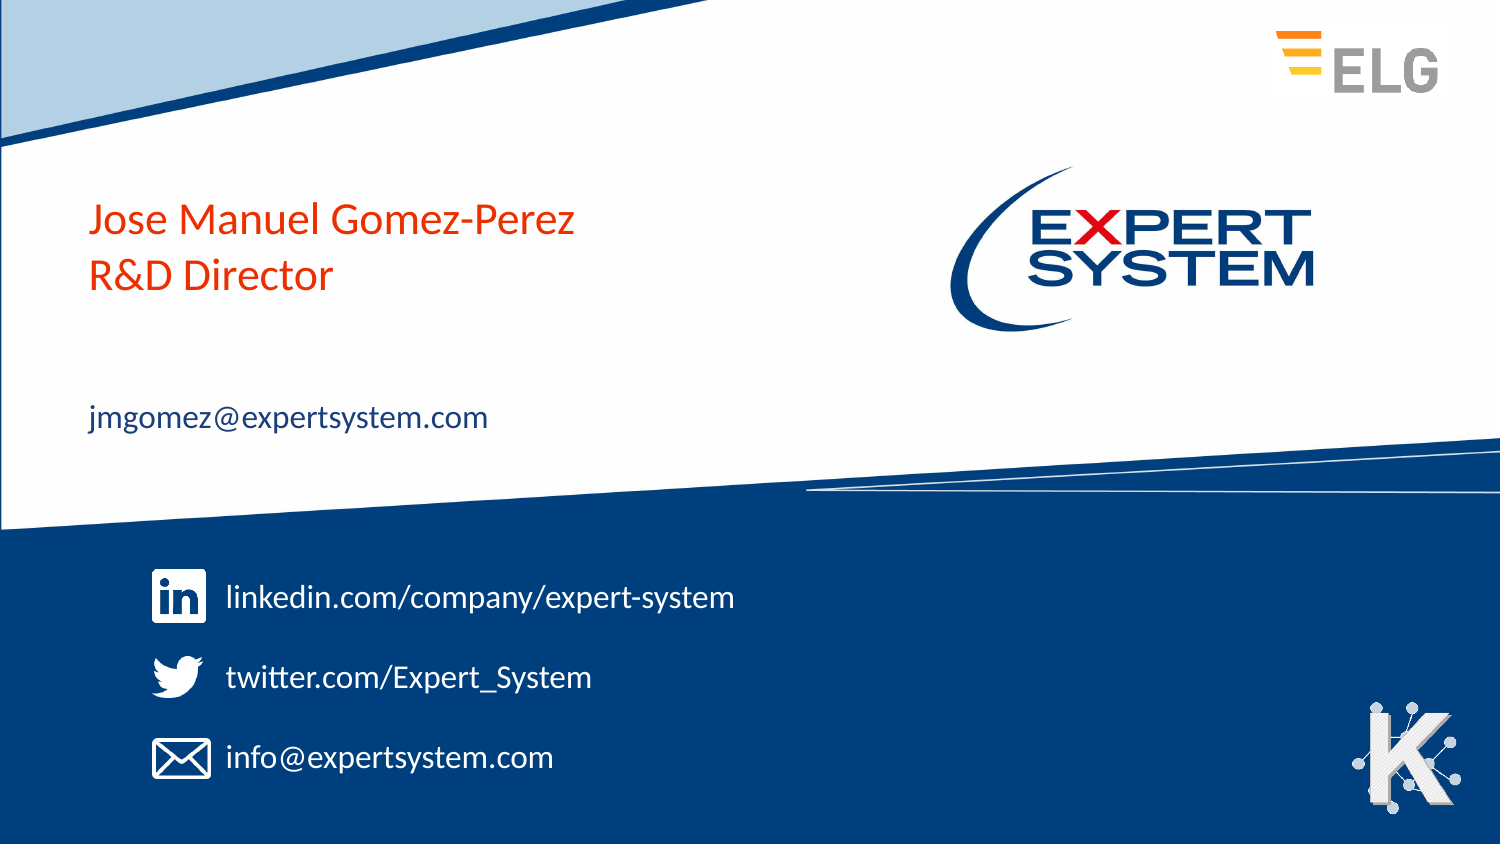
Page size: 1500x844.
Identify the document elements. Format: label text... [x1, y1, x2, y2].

picture [0, 0, 1500, 844]
list jmgomez@expertsystem.com [0, 314, 869, 443]
title Jose Manuel Gomez-Perez R&D Director [0, 173, 869, 314]
